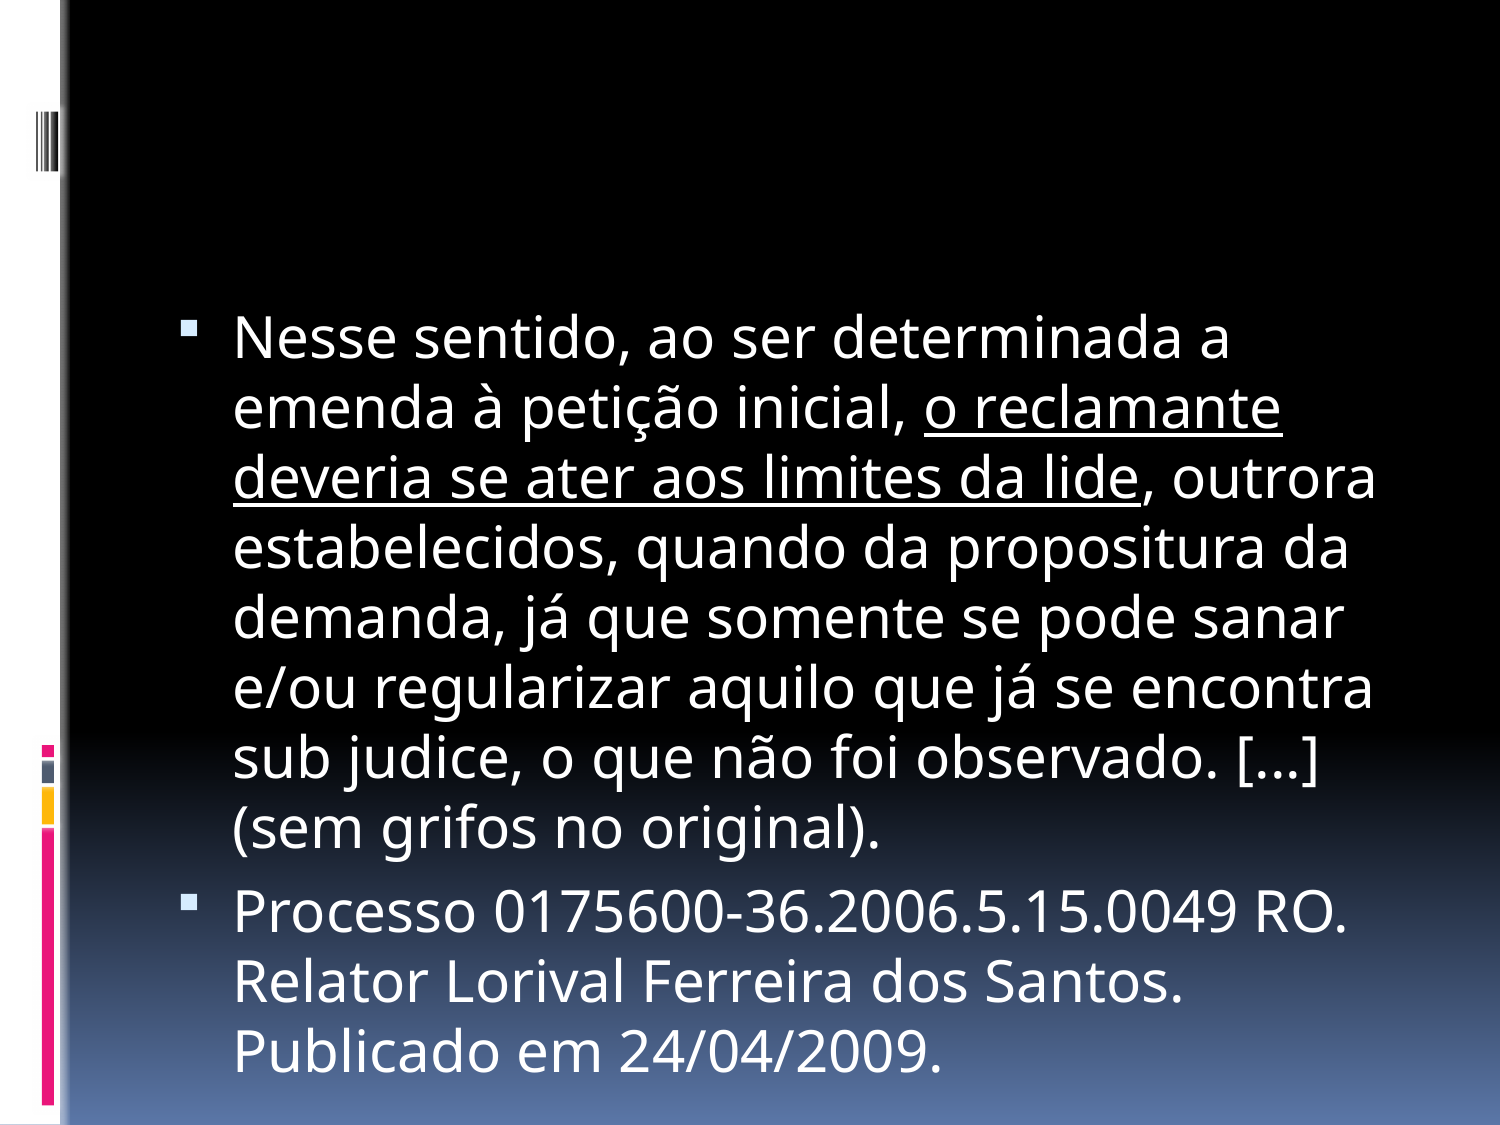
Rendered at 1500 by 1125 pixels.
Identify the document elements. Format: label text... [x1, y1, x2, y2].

list Nesse sentido, ao ser determinada a emenda à petição inicial, o reclamante deveria se ater aos limites da lide, outrora estabelecidos, quando da propositura da demanda, já que somente se pode sanar e/ou regularizar aquilo que já se encontra sub judice, o que não foi observado. [...] (sem grifos no original). Processo 0175600-36.2006.5.15.0049 RO. Relator Lorival Ferreira dos Santos. Publicado em 24/04/2009. [150, 292, 1425, 1043]
